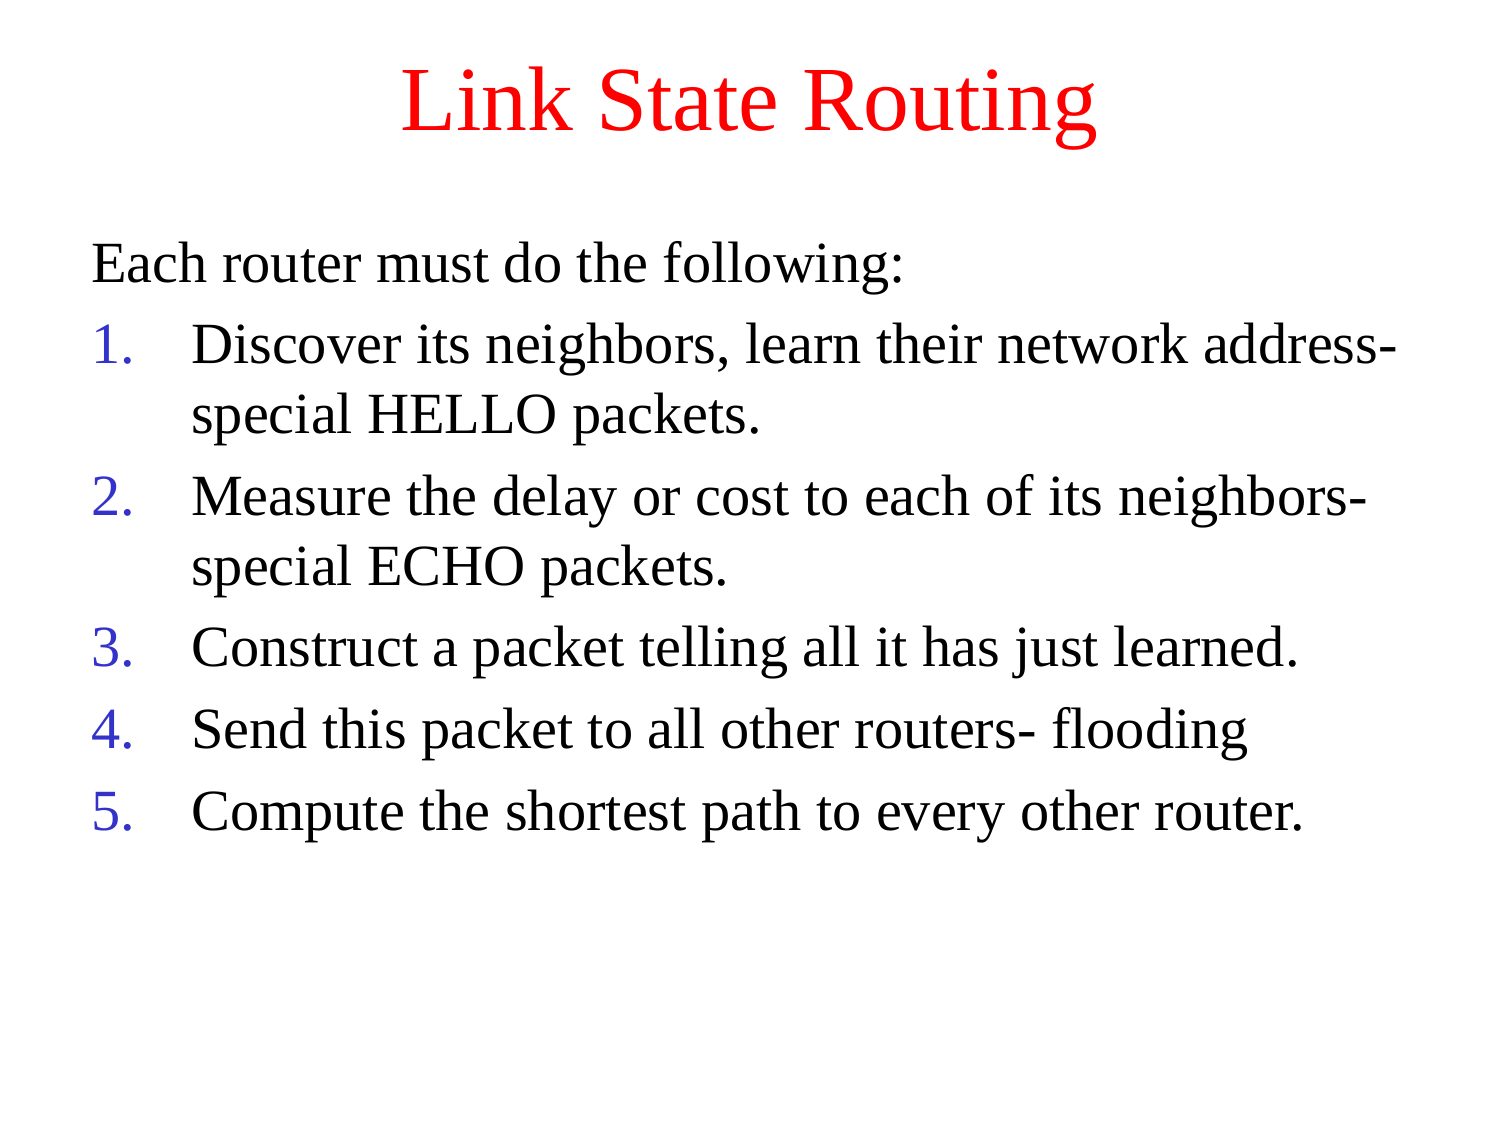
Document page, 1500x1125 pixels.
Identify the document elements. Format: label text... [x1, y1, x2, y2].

title Link State Routing [0, 0, 1500, 188]
list Each router must do the following: Discover its neighbors, learn their network address- special HELLO packets. Measure the delay or cost to each of its neighbors-special ECHO packets. Construct a packet telling all it has just learned. Send this packet to all other routers- flooding Compute the shortest path to every other router. [76, 216, 1500, 1075]
